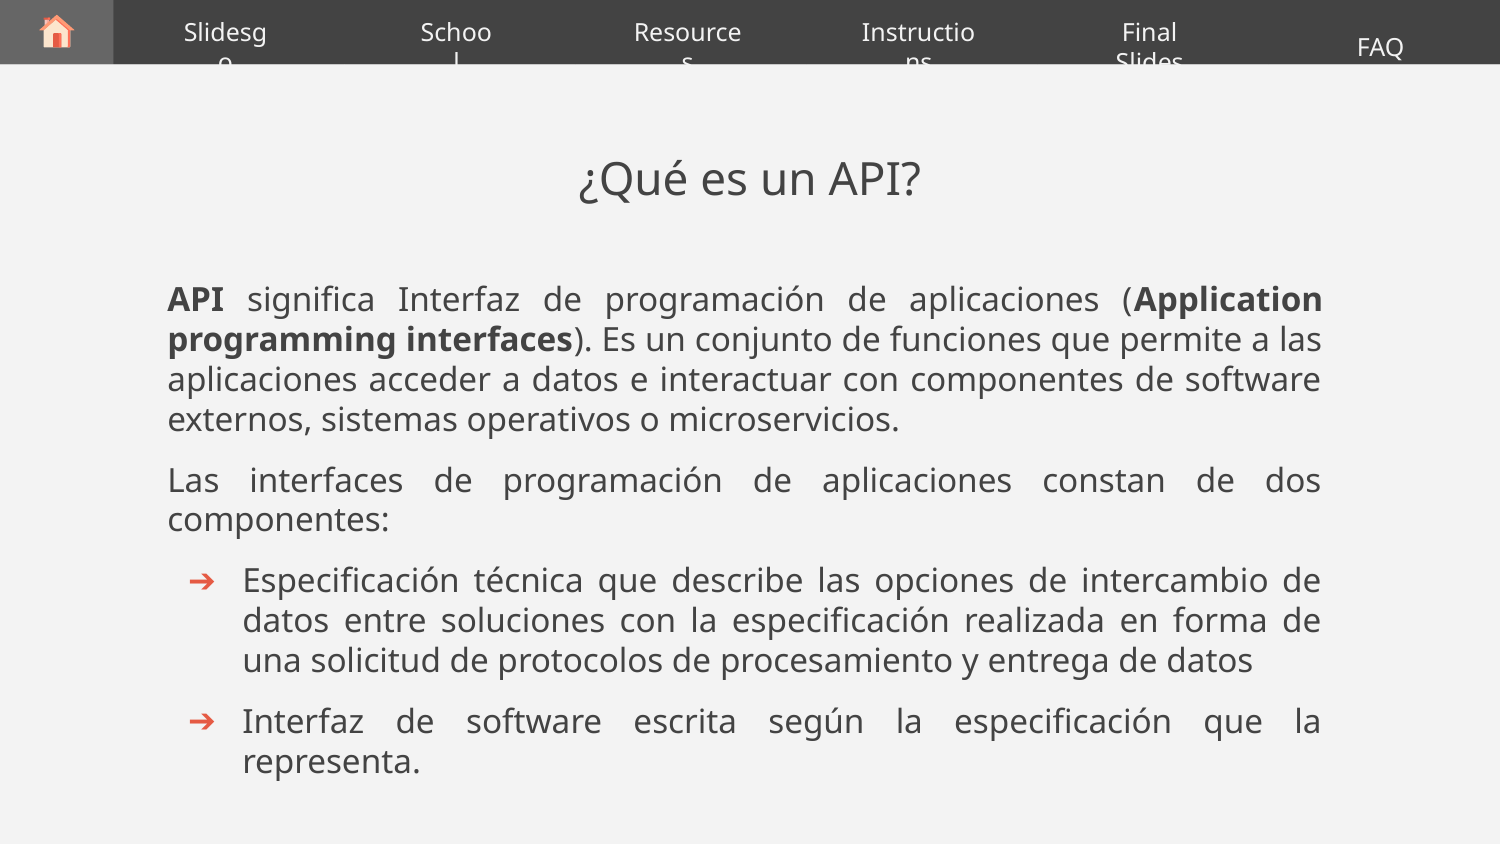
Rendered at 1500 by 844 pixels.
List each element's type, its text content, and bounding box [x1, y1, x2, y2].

text_box [1268, 0, 1500, 65]
text_box [806, 0, 1037, 65]
text_box [344, 0, 575, 65]
text_box [575, 0, 806, 65]
text_box [1037, 0, 1268, 65]
text_box FAQ [1338, 14, 1431, 48]
text_box [113, 0, 344, 65]
text_box Instructions [844, 14, 1001, 48]
text_box [0, 0, 114, 64]
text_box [38, 14, 75, 48]
title ¿Qué es un API? [282, 148, 1218, 201]
text_box Resources [618, 14, 765, 48]
list API significa Interfaz de programación de aplicaciones (Application programming interfaces). Es un conjunto de funciones que permite a las aplicaciones acceder a datos e interactuar con componentes de software externos, sistemas operativos o microservicios. Las interfaces de programación de aplicaciones constan de dos componentes: Especificación técnica que describe las opciones de intercambio de datos entre soluciones con la especificación realizada en forma de una solicitud de protocolos de procesamiento y entrega de datos Interfaz de software escrita según la especificación que la representa. [152, 263, 1339, 762]
text_box Slidesgo [168, 14, 291, 48]
text_box School [403, 14, 518, 48]
text_box Final Slides [1072, 14, 1235, 48]
